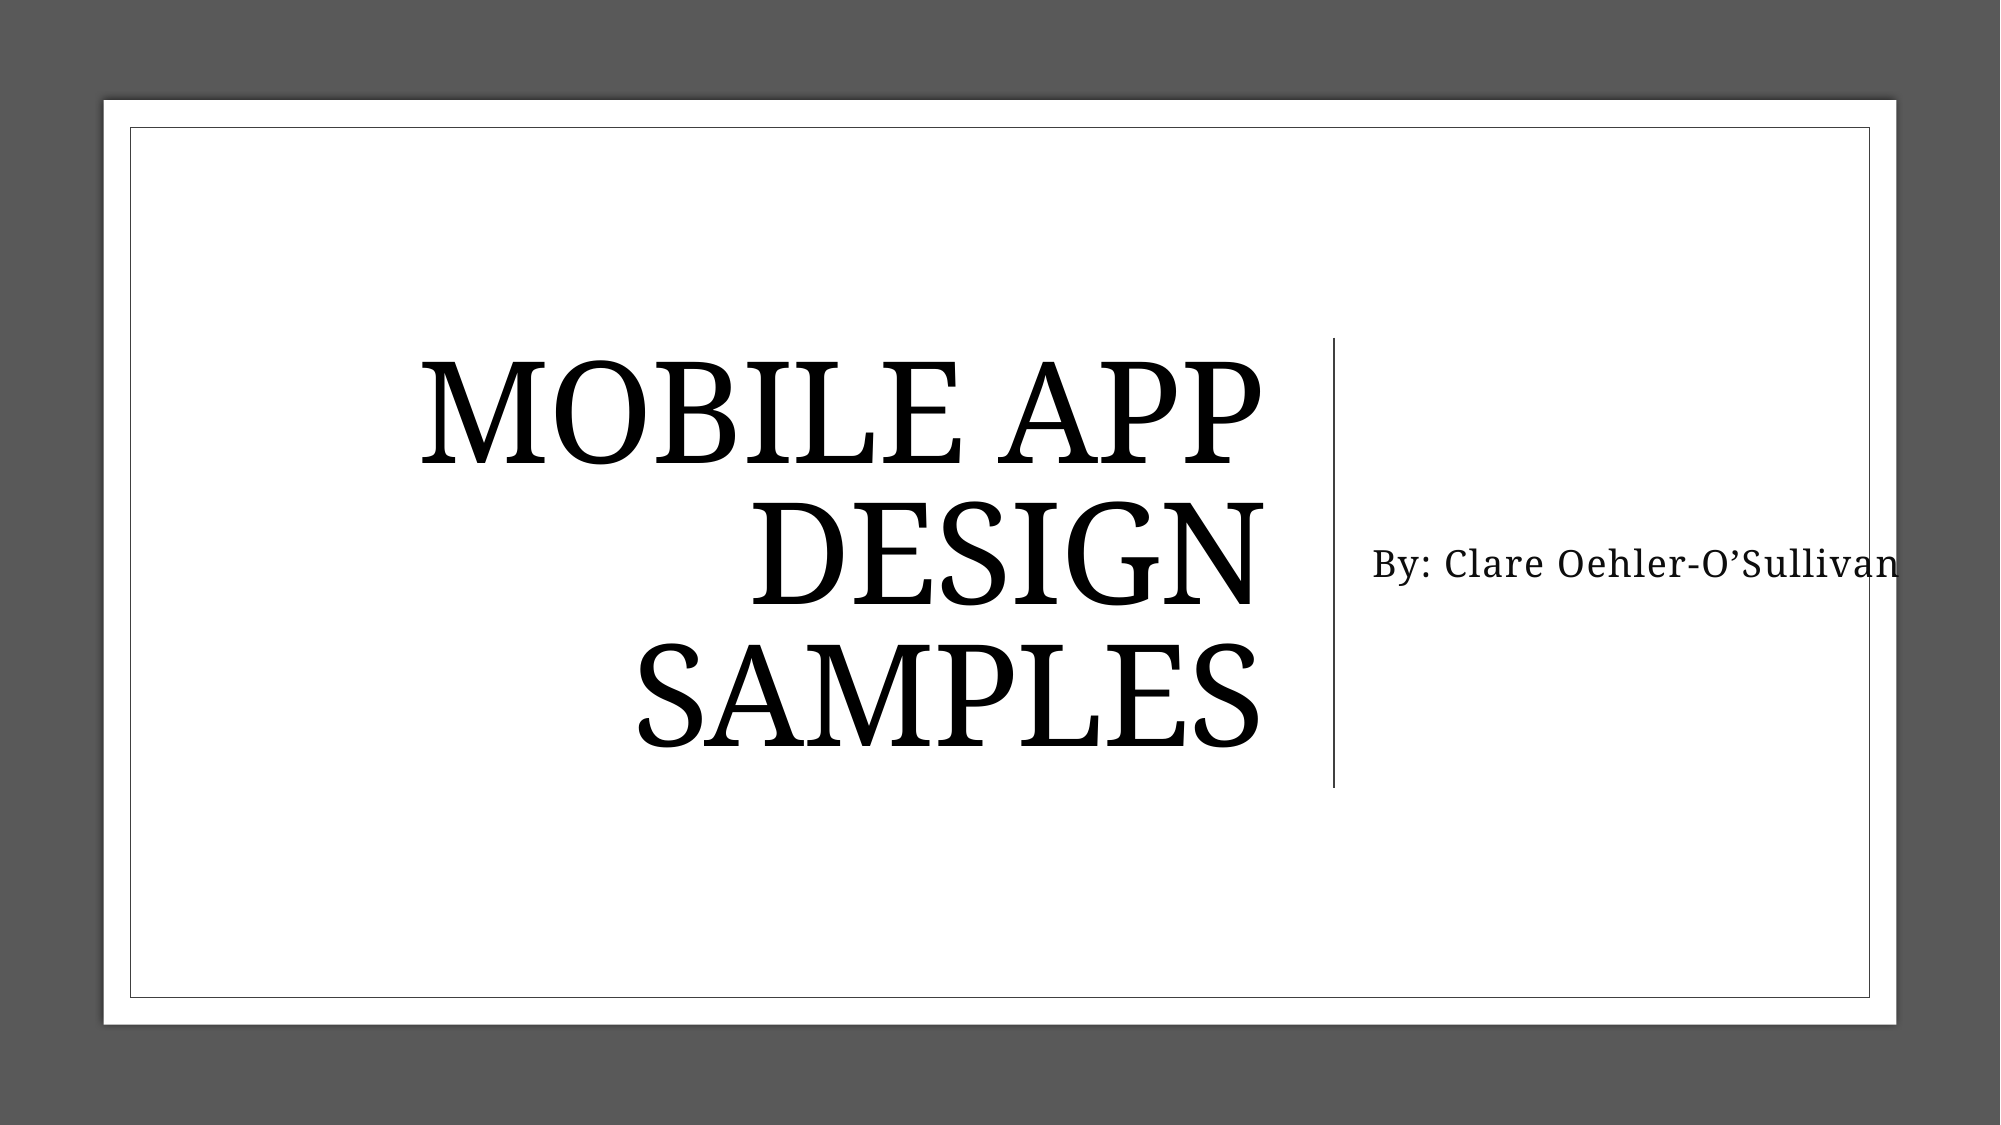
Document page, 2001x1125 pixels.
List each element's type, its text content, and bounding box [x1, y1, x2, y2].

subtitle By: Clare Oehler-O’Sullivan [1357, 208, 1922, 917]
text_box [103, 100, 1897, 1025]
title Mobile app Design samples [207, 208, 1281, 917]
text_box [130, 127, 1870, 998]
text_box [0, 0, 2000, 1125]
